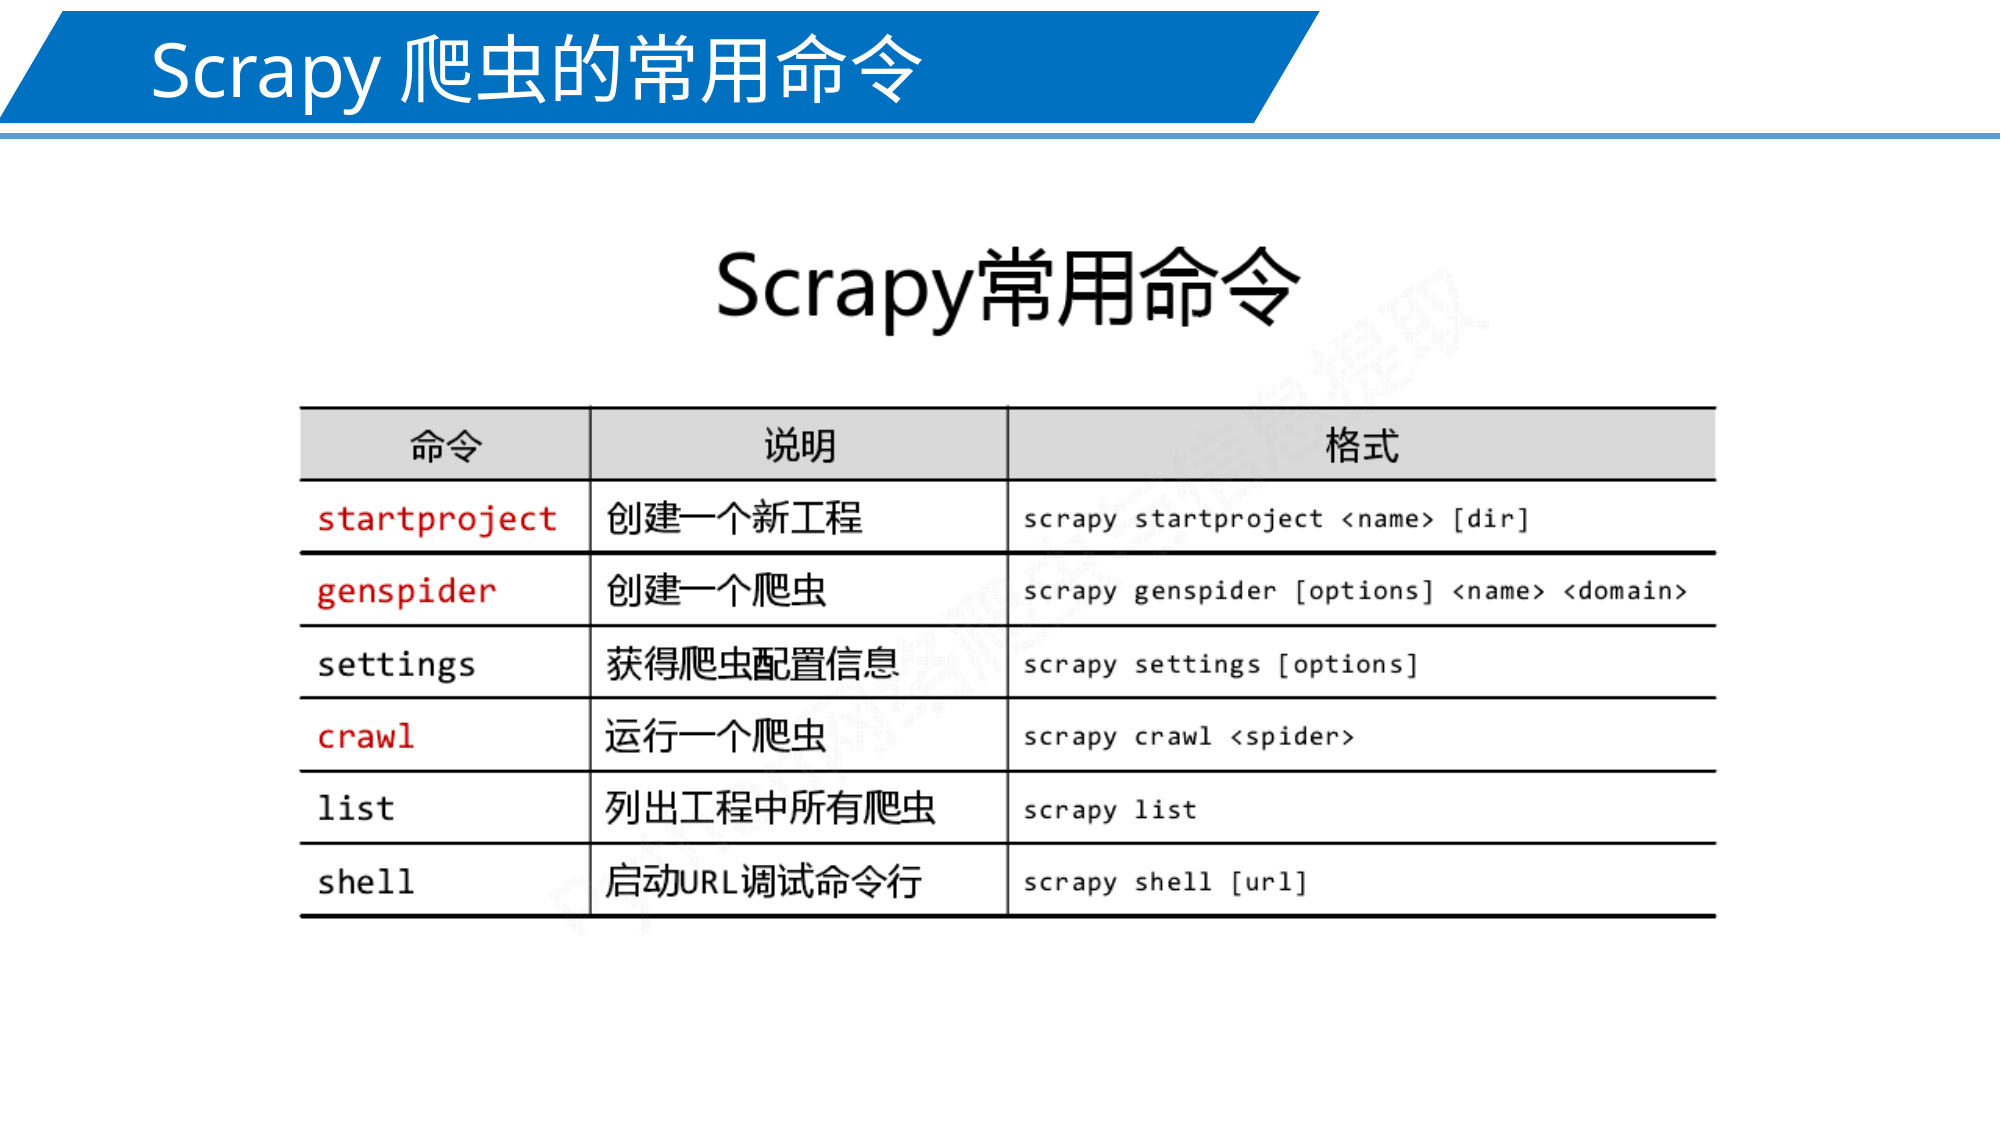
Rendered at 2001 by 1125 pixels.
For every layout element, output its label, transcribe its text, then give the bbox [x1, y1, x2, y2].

picture [259, 189, 1741, 936]
text_box Scrapy爬虫的常用命令 [0, 11, 1320, 124]
